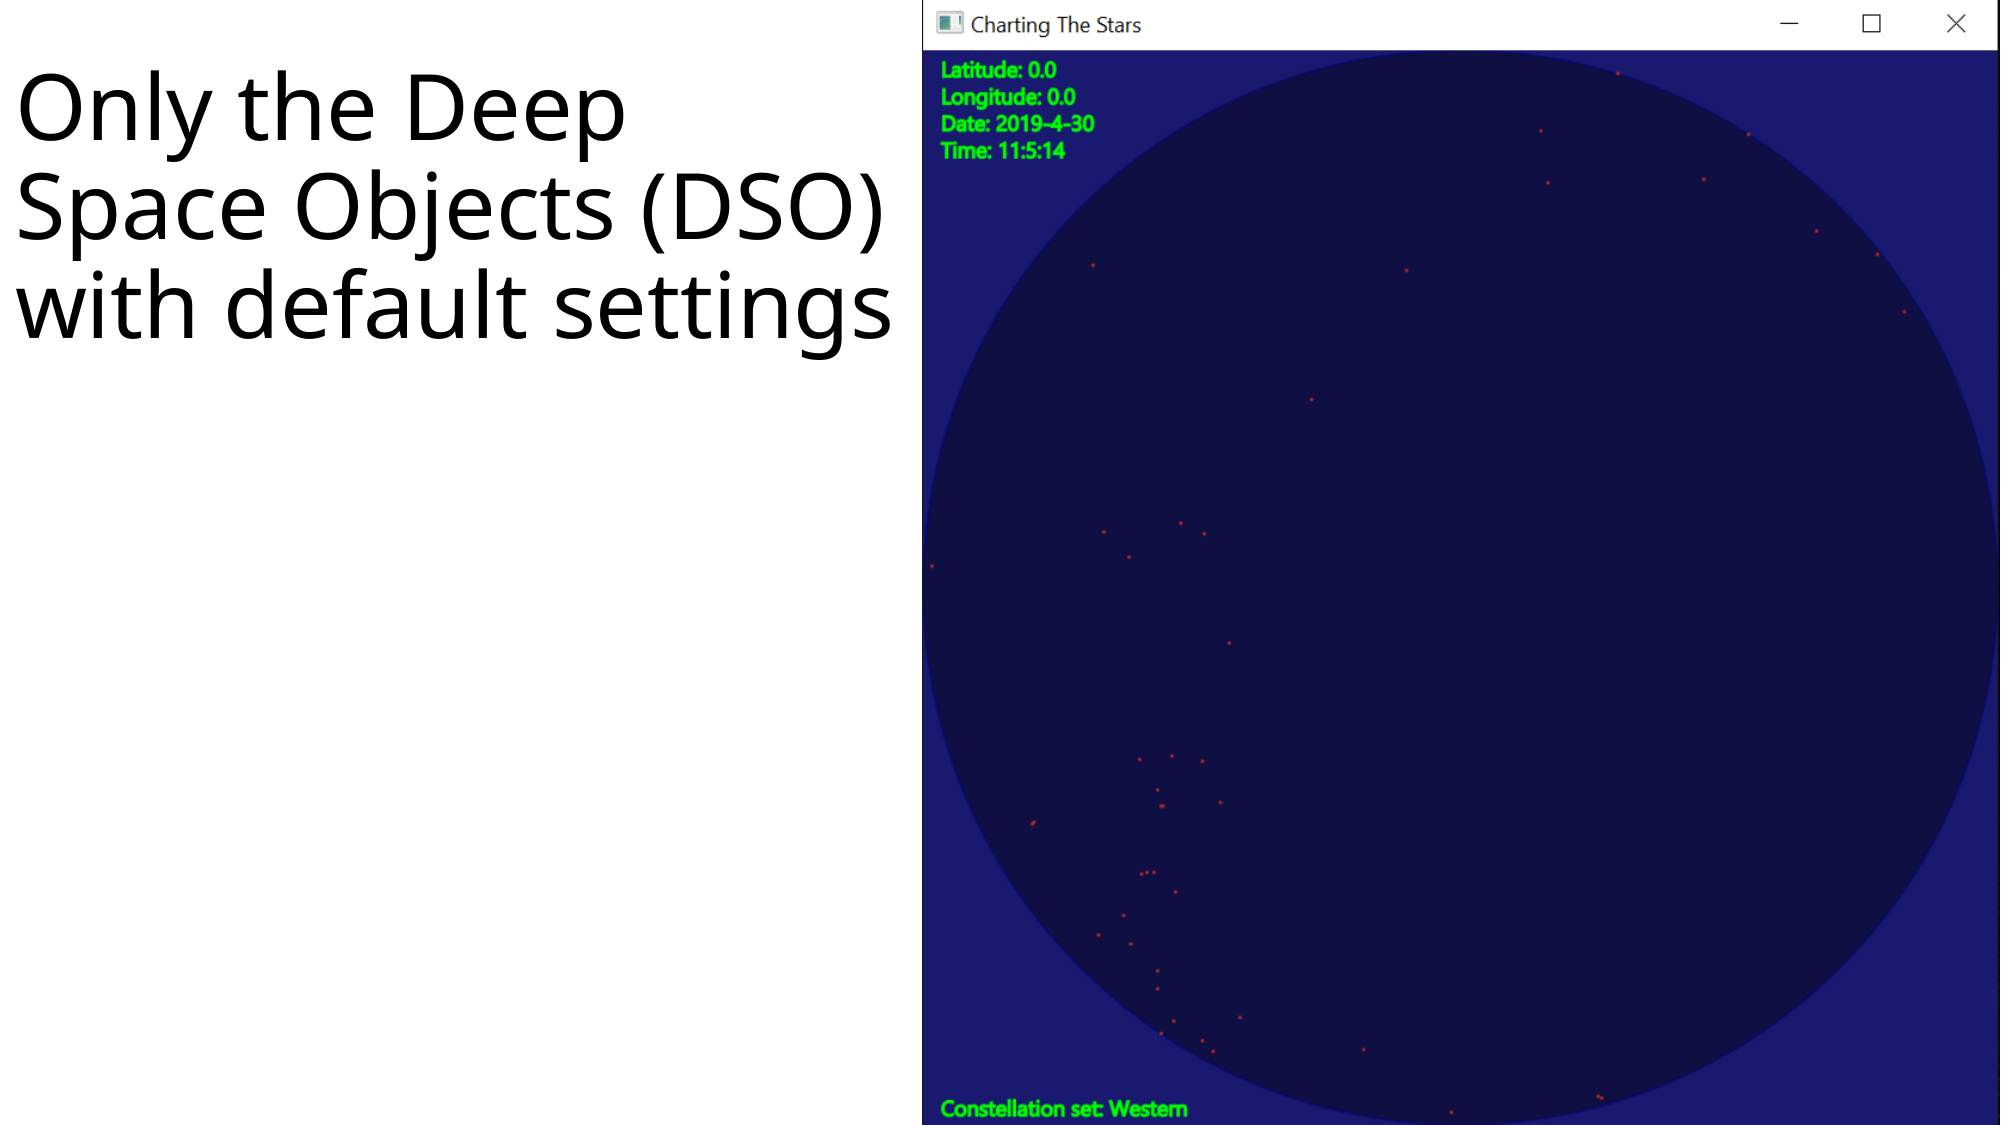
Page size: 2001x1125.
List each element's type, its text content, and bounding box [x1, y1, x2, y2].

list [922, 0, 2000, 1125]
title Only the Deep Space Objects (DSO) with default settings [0, 0, 922, 420]
